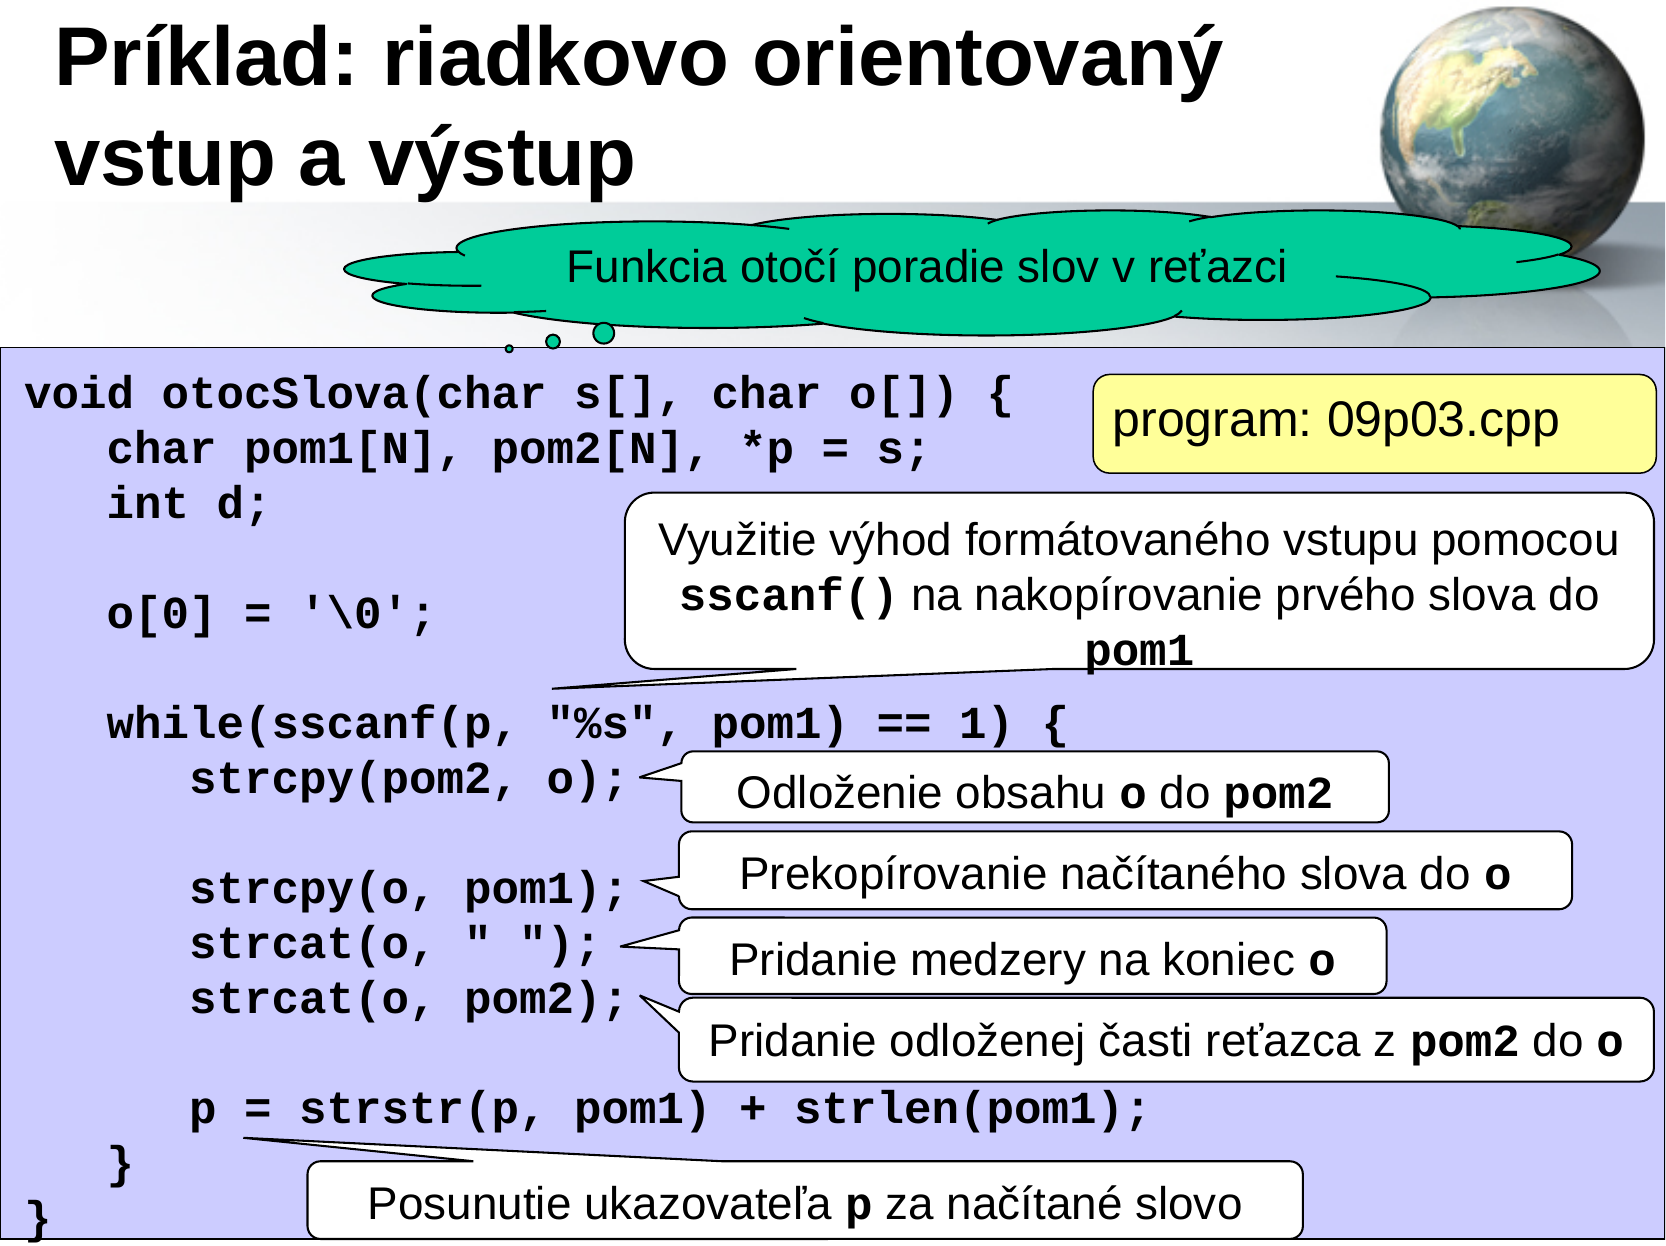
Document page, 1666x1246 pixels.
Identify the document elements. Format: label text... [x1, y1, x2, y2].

text_box [0, 347, 1666, 1239]
picture [0, 0, 1666, 347]
text_box Využitie výhod formátovaného vstupu pomocou sscanf() na nakopírovanie prvého slova do pom1 [551, 492, 1655, 689]
text_box Pridanie medzery na koniec o [620, 917, 1387, 995]
text_box program: 09p03.cpp [1093, 374, 1657, 474]
text_box Pridanie odloženej časti reťazca z pom2 do o [639, 995, 1654, 1082]
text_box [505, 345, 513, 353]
text_box Odloženie obsahu o do pom2 [639, 751, 1389, 823]
text_box Prekopírovanie načítaného slova do o [643, 831, 1573, 910]
picture [0, 1239, 7, 1246]
text_box Funkcia otočí poradie slov v reťazci [343, 210, 1600, 344]
text_box void otocSlova(char s[], char o[]) { char pom1[N], pom2[N], *p = s; int d; o[0] = '\0'; while(sscanf(p, "%s", pom1) == 1) { strcpy(pom2, o); strcpy(o, pom1); strcat(o, " "); strcat(o, pom2); p = strstr(p, pom1) + strlen(pom1); } } [7, 354, 1666, 1246]
title Príklad: riadkovo orientovaný vstup a výstup [37, 24, 1375, 179]
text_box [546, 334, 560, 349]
text_box Posunutie ukazovateľa p za načítané slovo [243, 1137, 1303, 1239]
